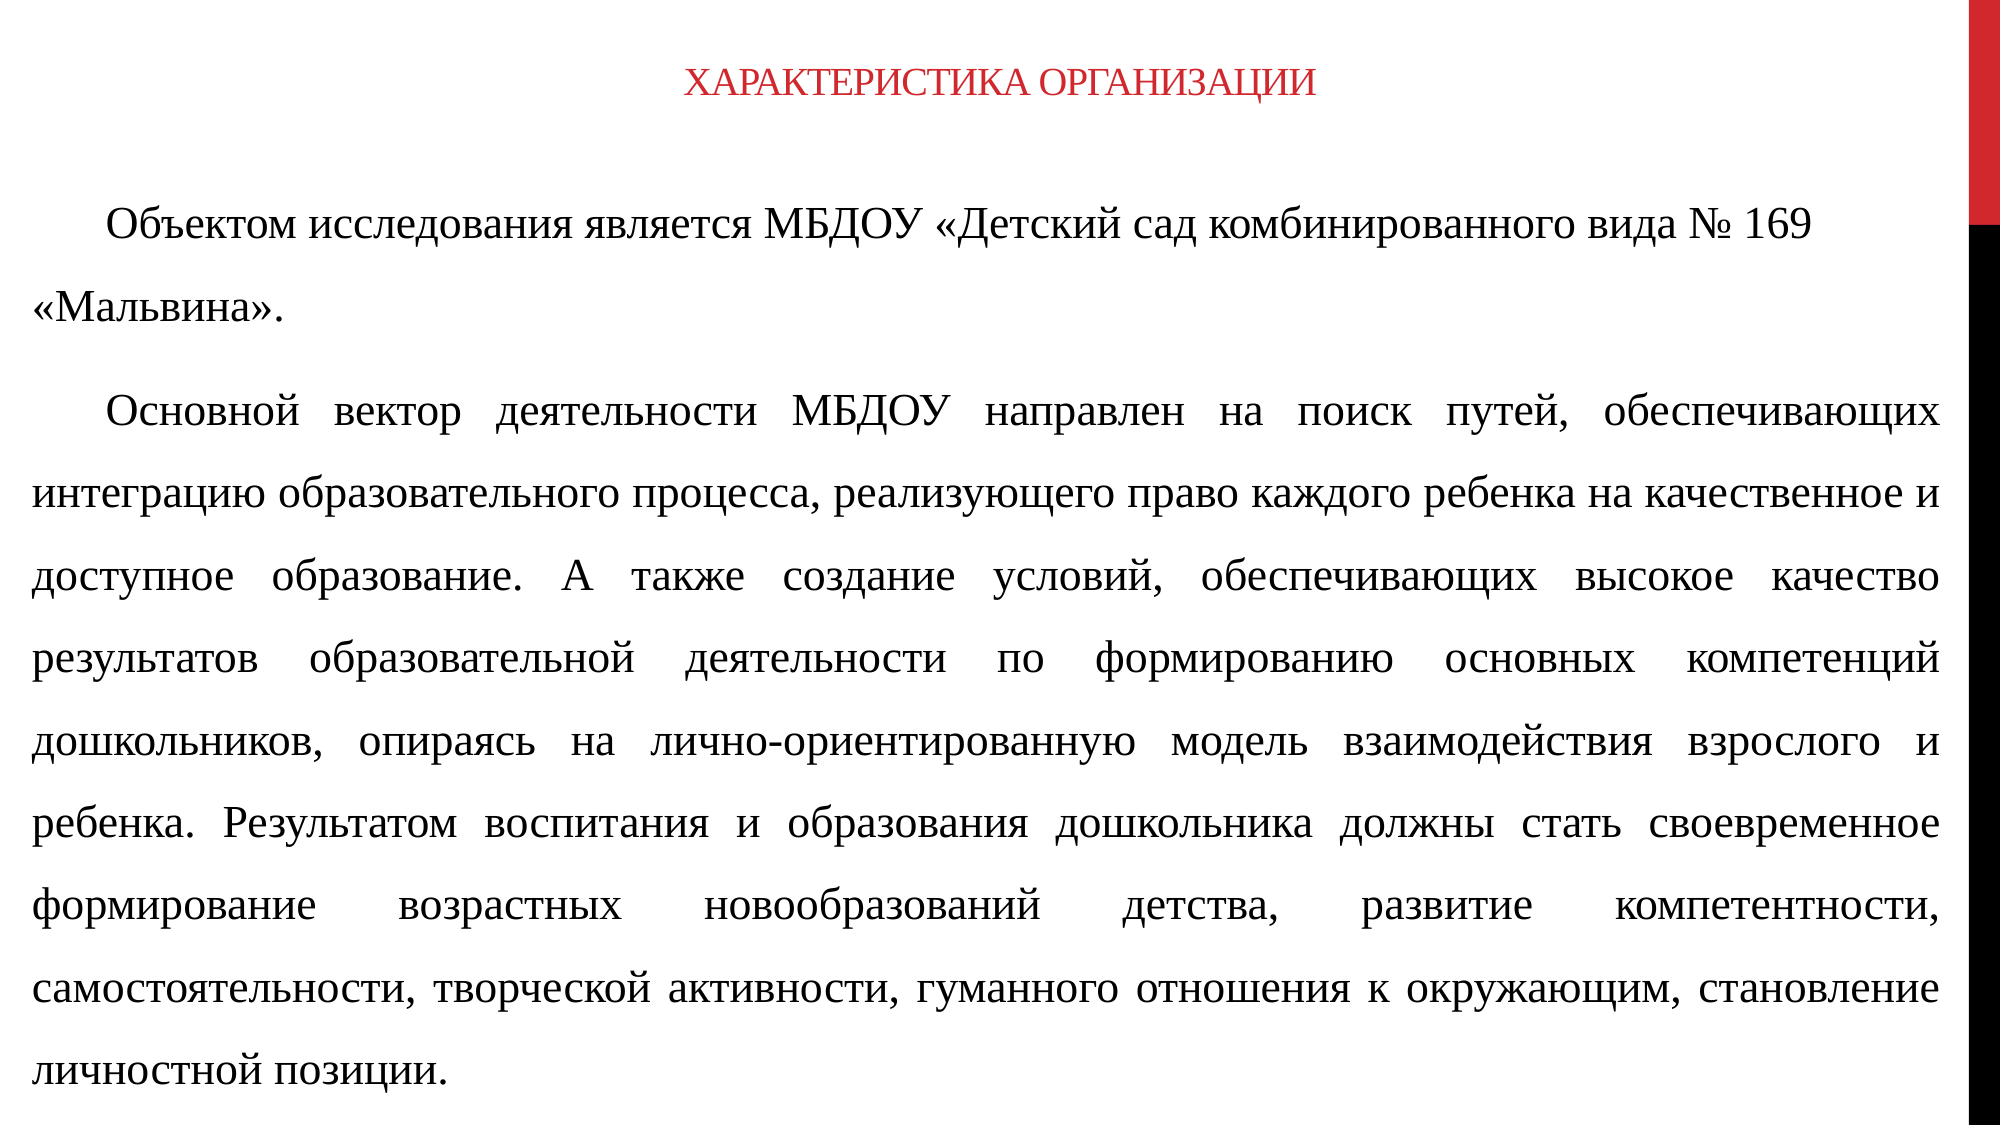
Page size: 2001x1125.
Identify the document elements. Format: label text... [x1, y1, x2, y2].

title Характеристика организации [0, 0, 2000, 111]
list Объектом исследования является МБДОУ «Детский сад комбинированного вида № 169 «Мальвина». Основной вектор деятельности МБДОУ направлен на поиск путей, обеспечивающих интеграцию образовательного процесса, реализующего право каждого ребенка на качественное и доступное образование. А также создание условий, обеспечивающих высокое качество результатов образовательной деятельности по формированию основных компетенций дошкольников, опираясь на лично-ориентированную модель взаимодействия взрослого и ребенка. Результатом воспитания и образования дошкольника должны стать своевременное формирование возрастных новообразований детства, развитие компетентности, самостоятельности, творческой активности, гуманного отношения к окружающим, становление личностной позиции. [16, 157, 1957, 1125]
